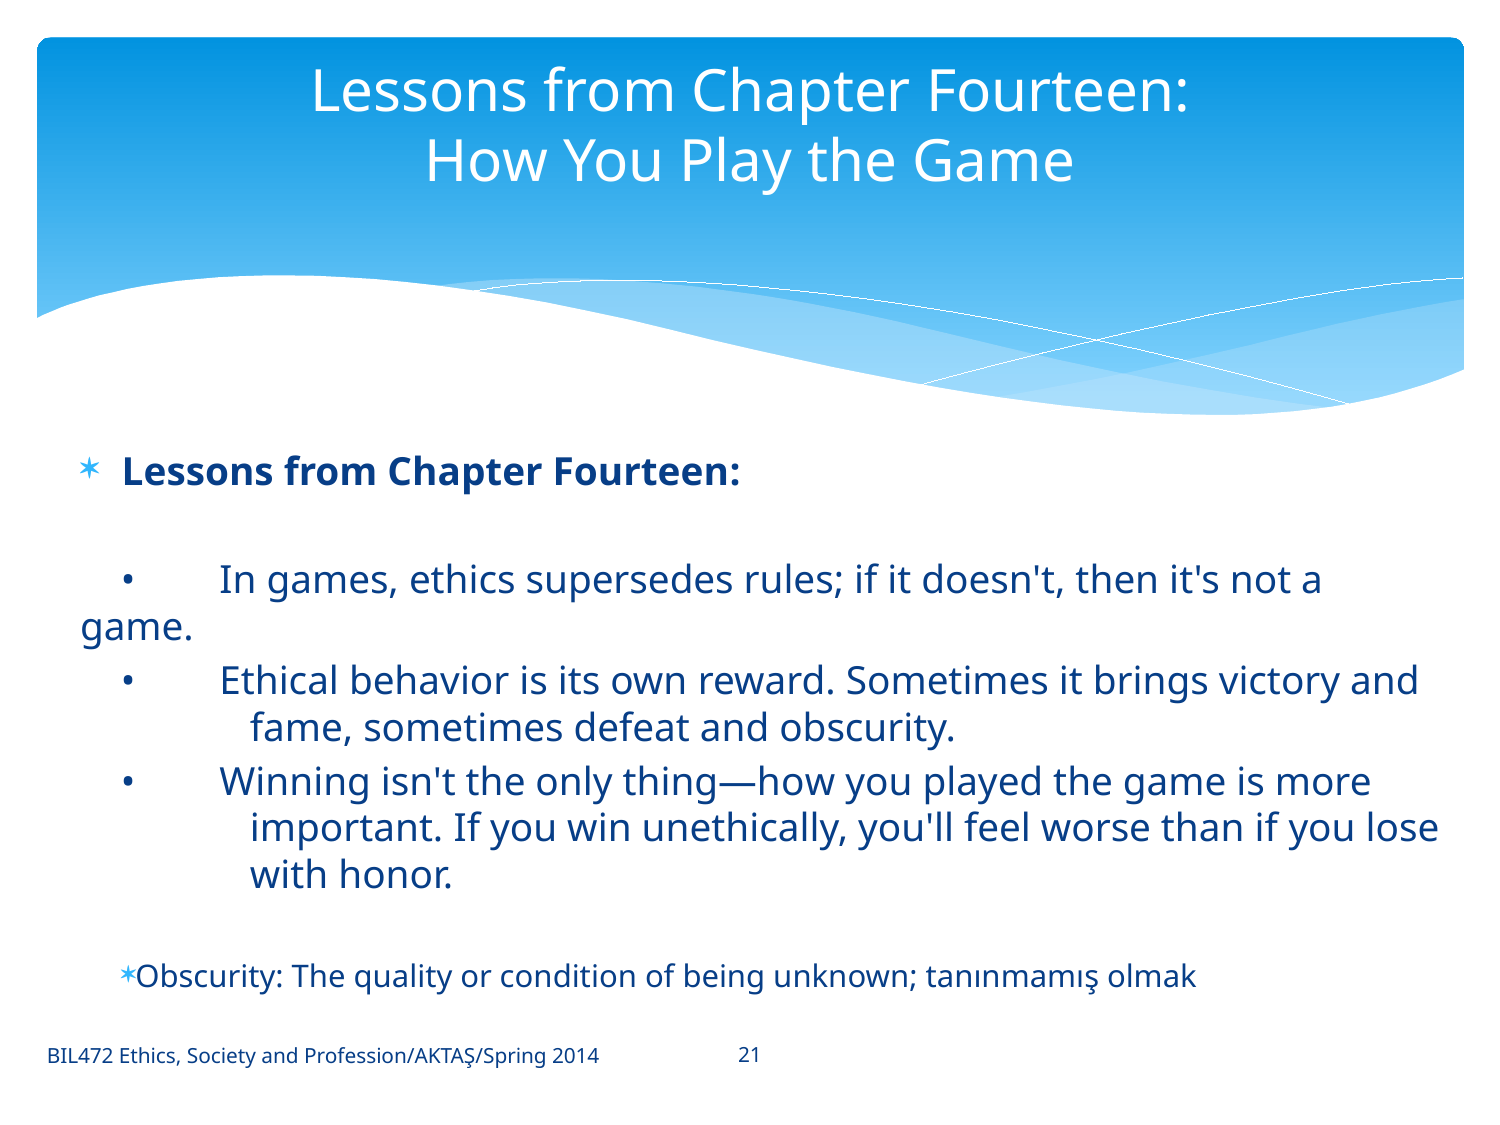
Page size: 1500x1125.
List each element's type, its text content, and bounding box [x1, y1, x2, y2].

title Lessons from Chapter Fourteen: How You Play the Game [75, 55, 1425, 261]
slide_number 21 [654, 1025, 846, 1086]
list Lessons from Chapter Fourteen: • In games, ethics supersedes rules; if it doesn't, then it's not a game. • Ethical behavior is its own reward. Sometimes it brings victory and fame, sometimes defeat and obscurity. • Winning isn't the only thing—how you played the game is more important. If you win unethically, you'll feel worse than if you lose with honor. Obscurity: The quality or condition of being unknown; tanınmamış olmak [64, 438, 1459, 1005]
footer BIL472 Ethics, Society and Profession/AKTAŞ/Spring 2014 [31, 1025, 653, 1086]
